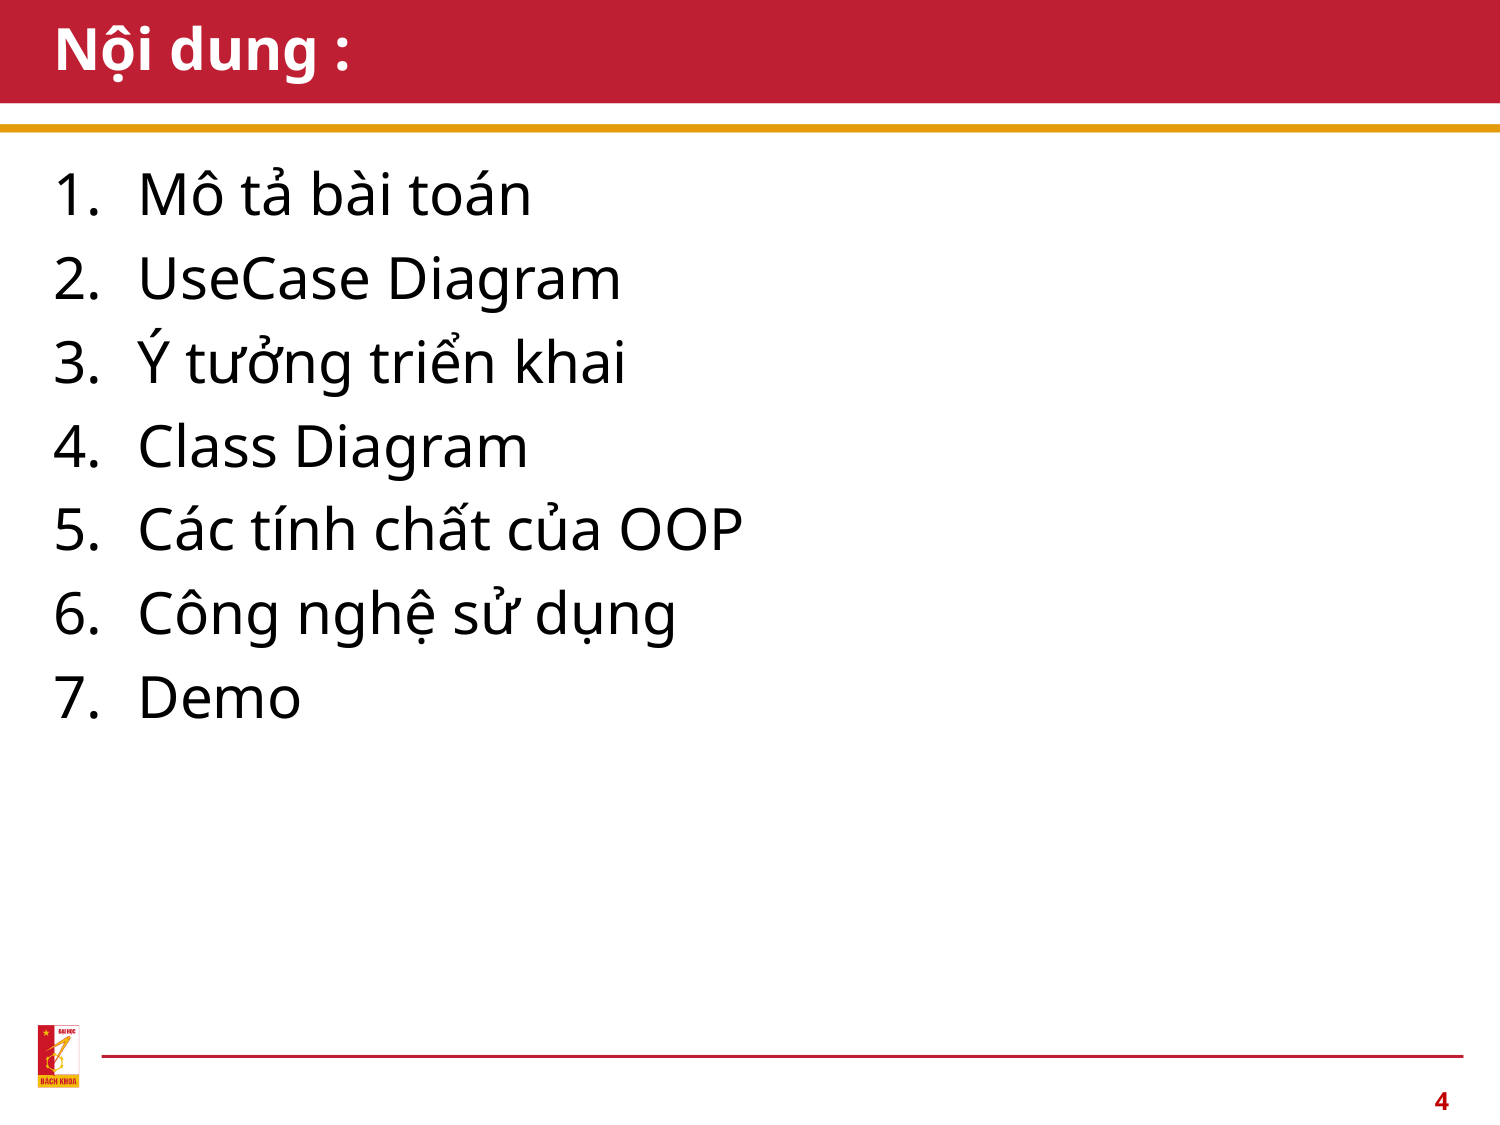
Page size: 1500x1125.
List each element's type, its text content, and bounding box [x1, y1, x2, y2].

picture [0, 0, 1500, 1125]
list Mô tả bài toán UseCase Diagram Ý tưởng triển khai Class Diagram Các tính chất của OOP Công nghệ sử dụng Demo [38, 157, 1462, 1000]
slide_number 4 [1126, 1078, 1464, 1125]
title Nội dung : [38, 12, 1462, 87]
